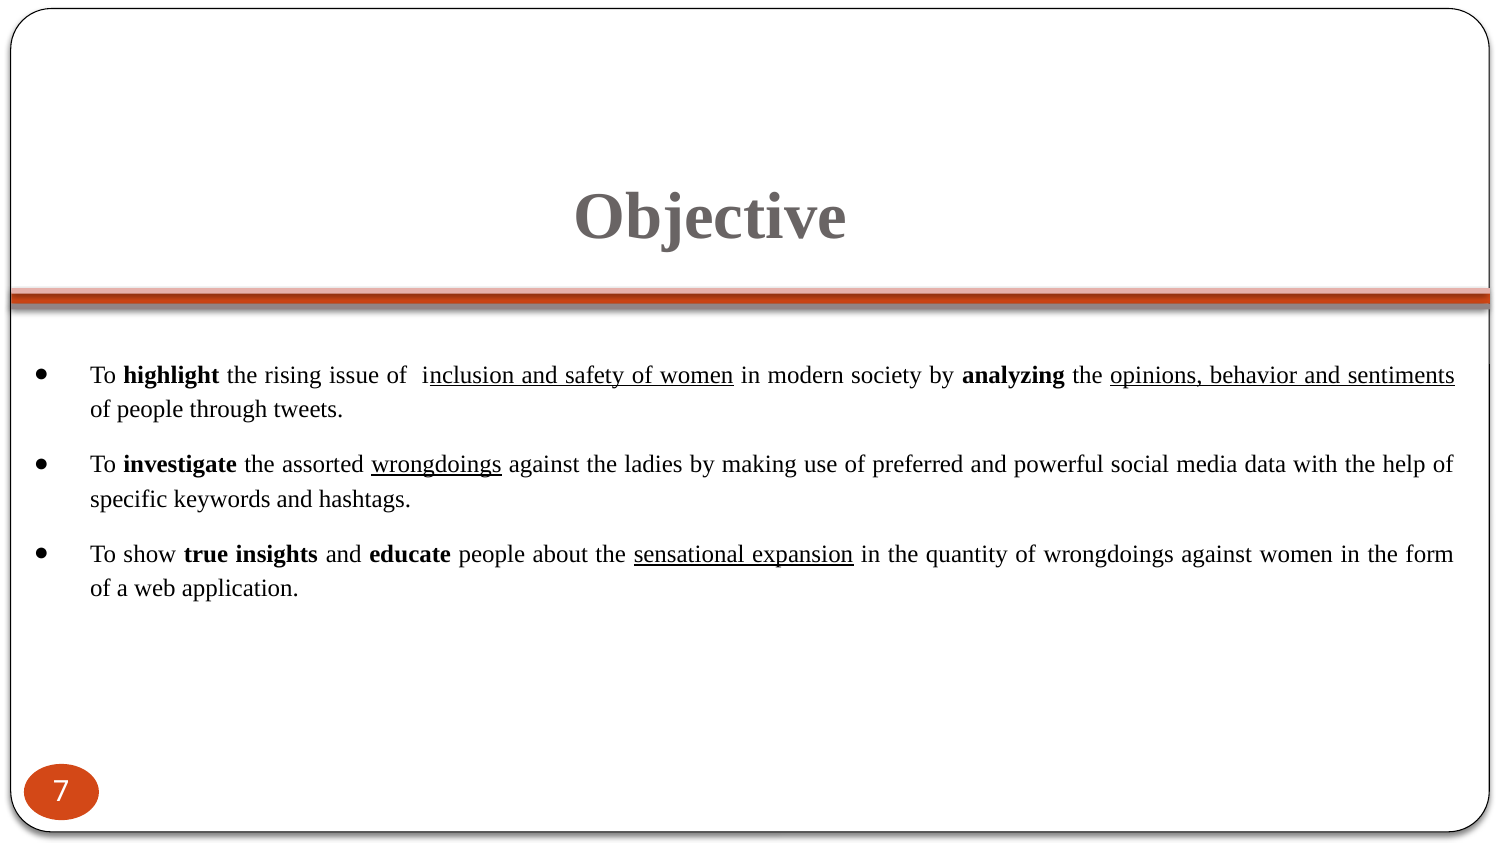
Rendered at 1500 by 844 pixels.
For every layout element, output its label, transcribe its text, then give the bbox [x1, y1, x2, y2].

title Objective [72, 131, 1348, 300]
list To highlight the rising issue of inclusion and safety of women in modern society by analyzing the opinions, behavior and sentiments of people through tweets. To investigate the assorted wrongdoings against the ladies by making use of preferred and powerful social media data with the help of specific keywords and hashtags. To show true insights and educate people about the sensational expansion in the quantity of wrongdoings against women in the form of a web application. [0, 346, 1471, 764]
slide_number 7 [23, 763, 99, 821]
